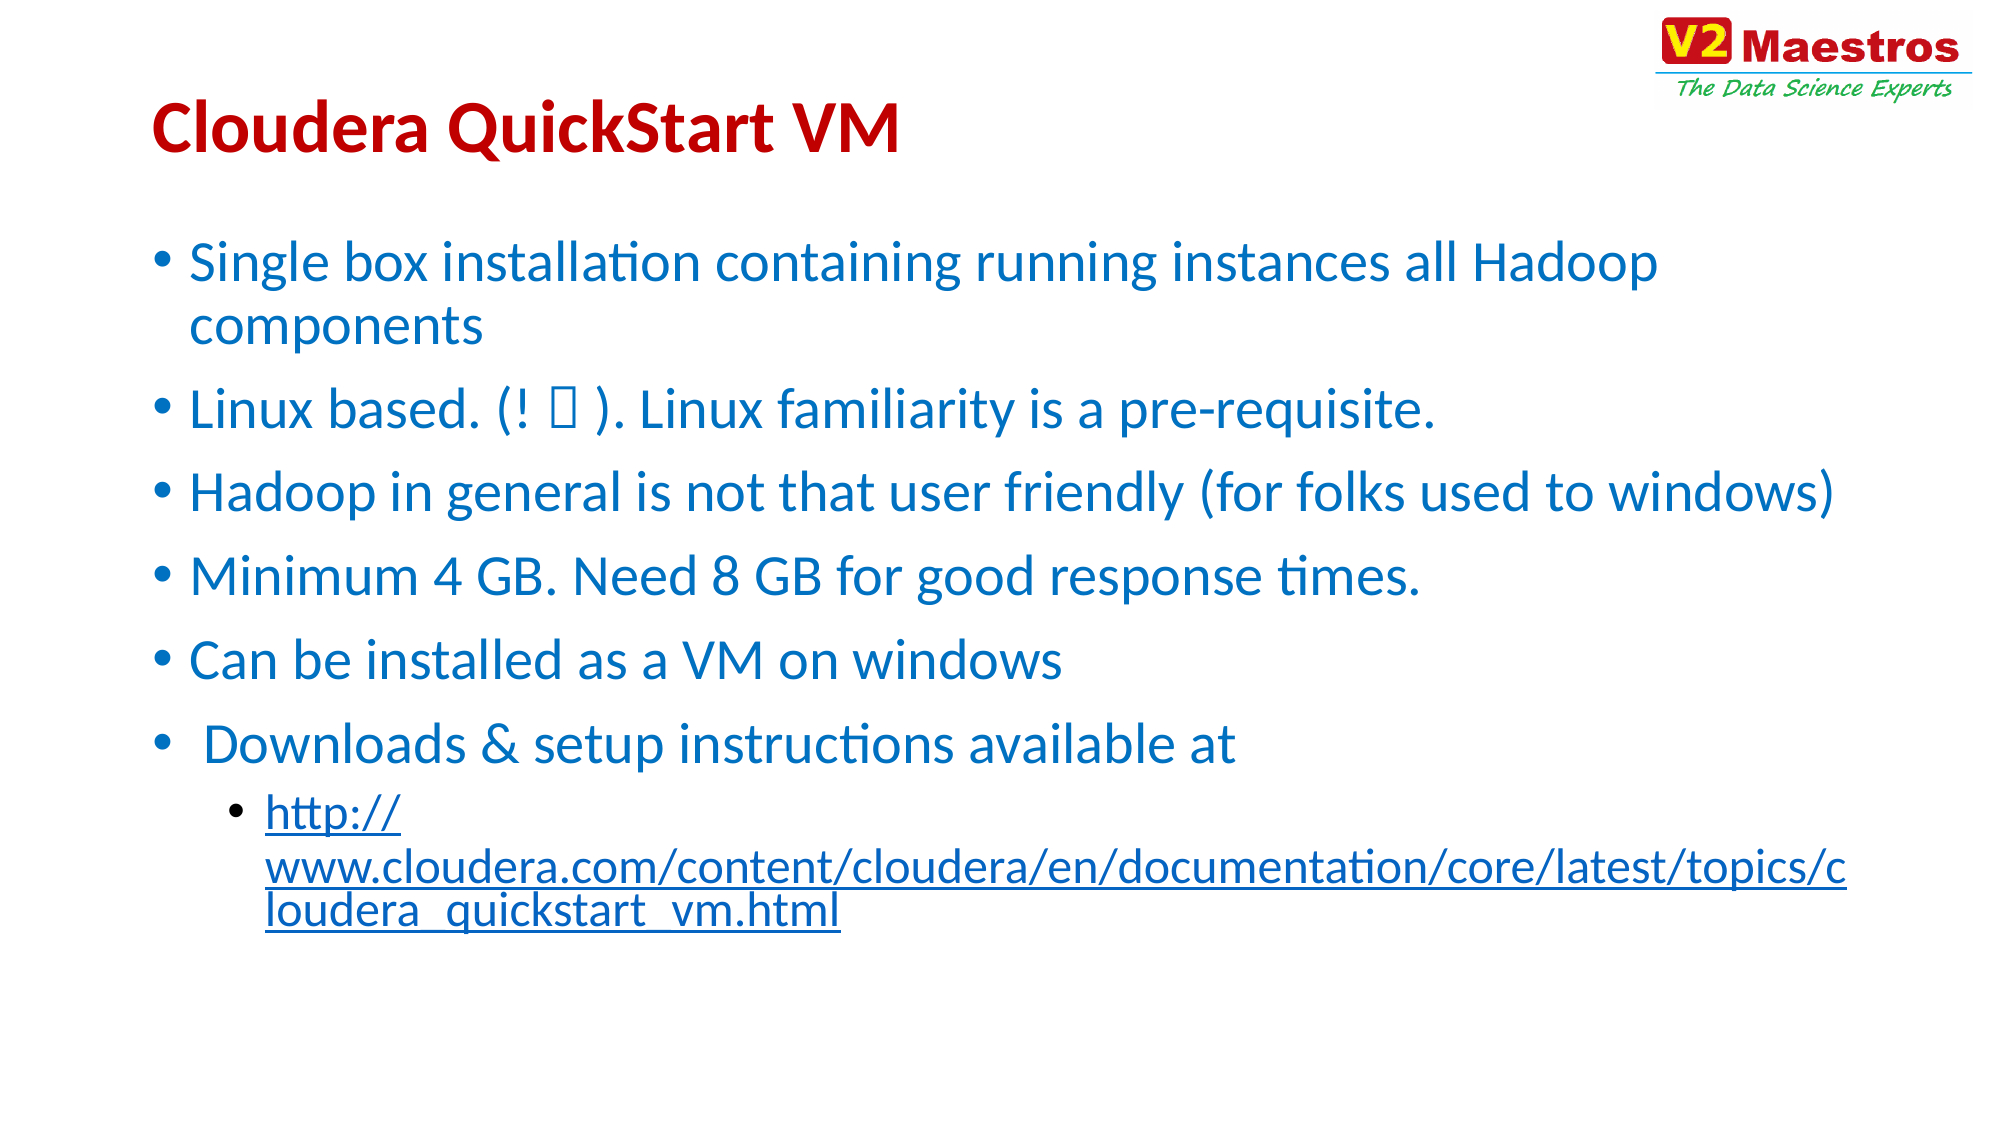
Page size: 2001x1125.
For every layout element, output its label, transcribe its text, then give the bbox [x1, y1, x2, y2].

picture [1863, 74, 1973, 110]
title Cloudera QuickStart VM [137, 59, 1863, 196]
picture [1654, 10, 1973, 71]
list Single box installation containing running instances all Hadoop components Linux based. (!  ). Linux familiarity is a pre-requisite. Hadoop in general is not that user friendly (for folks used to windows) Minimum 4 GB. Need 8 GB for good response times. Can be installed as a VM on windows Downloads & setup instructions available at http://www.cloudera.com/content/cloudera/en/documentation/core/latest/topics/cloudera_quickstart_vm.html [137, 223, 1863, 1014]
